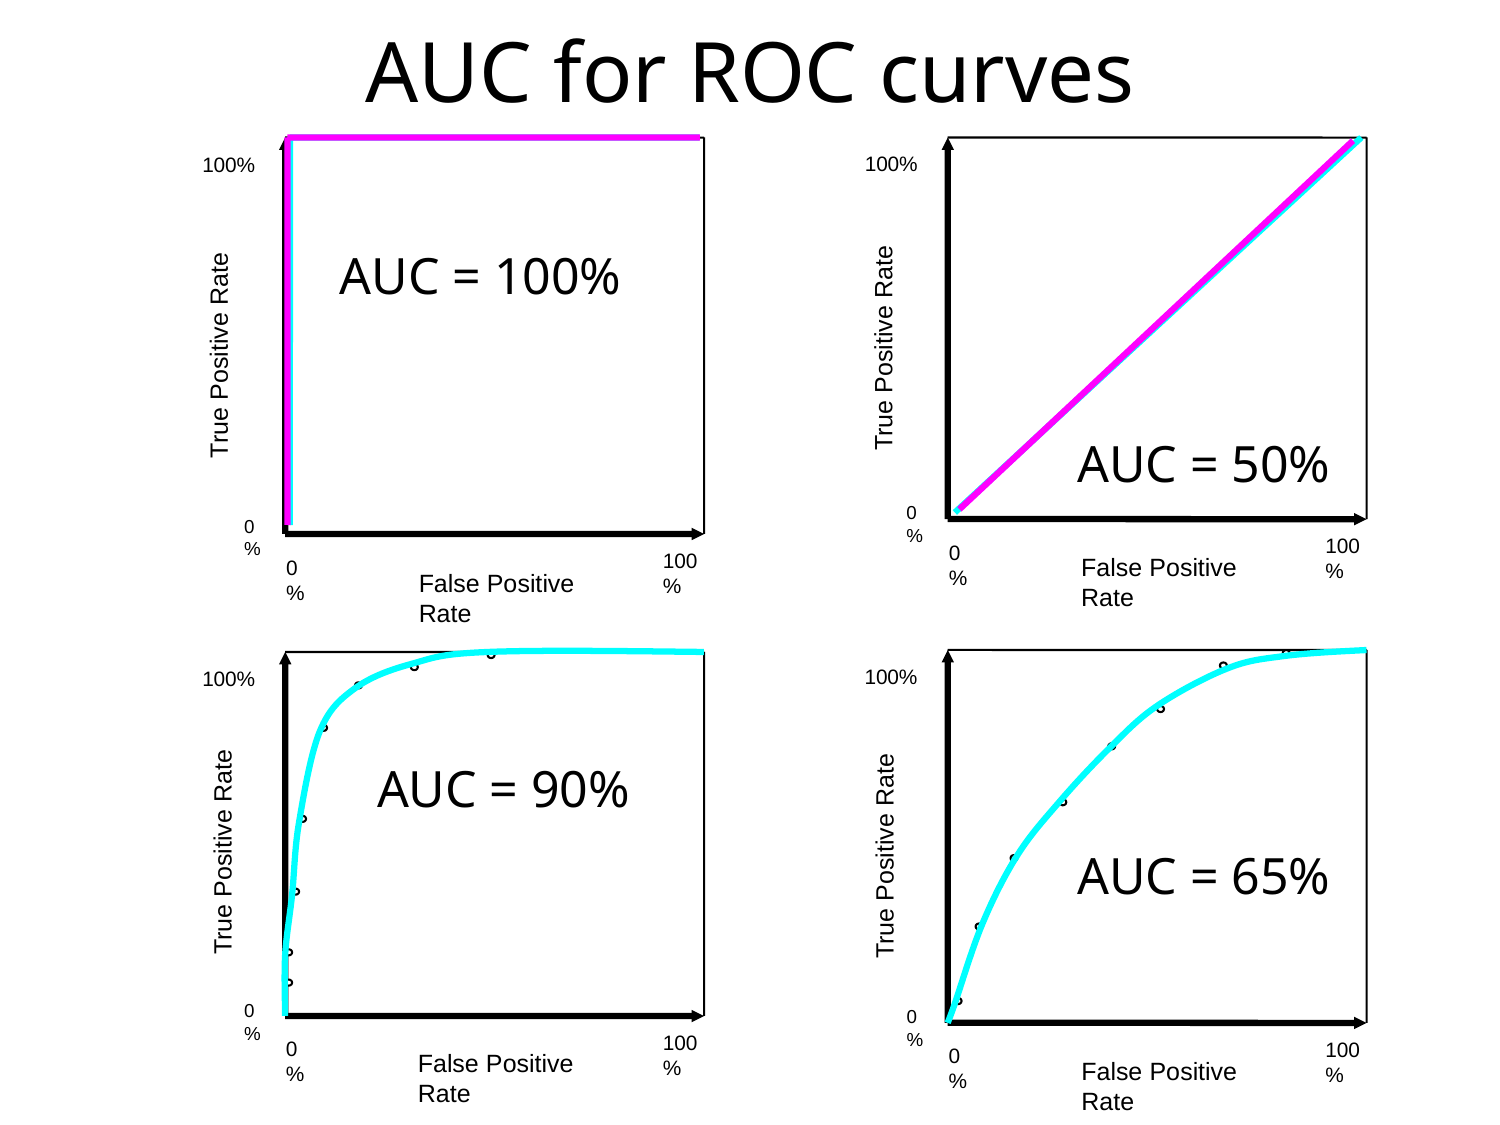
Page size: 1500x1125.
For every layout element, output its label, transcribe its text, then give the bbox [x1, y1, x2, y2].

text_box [849, 649, 1388, 1123]
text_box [849, 137, 1388, 620]
title AUC for ROC curves [112, 0, 1388, 163]
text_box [187, 137, 725, 636]
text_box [187, 649, 725, 1116]
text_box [287, 137, 700, 525]
